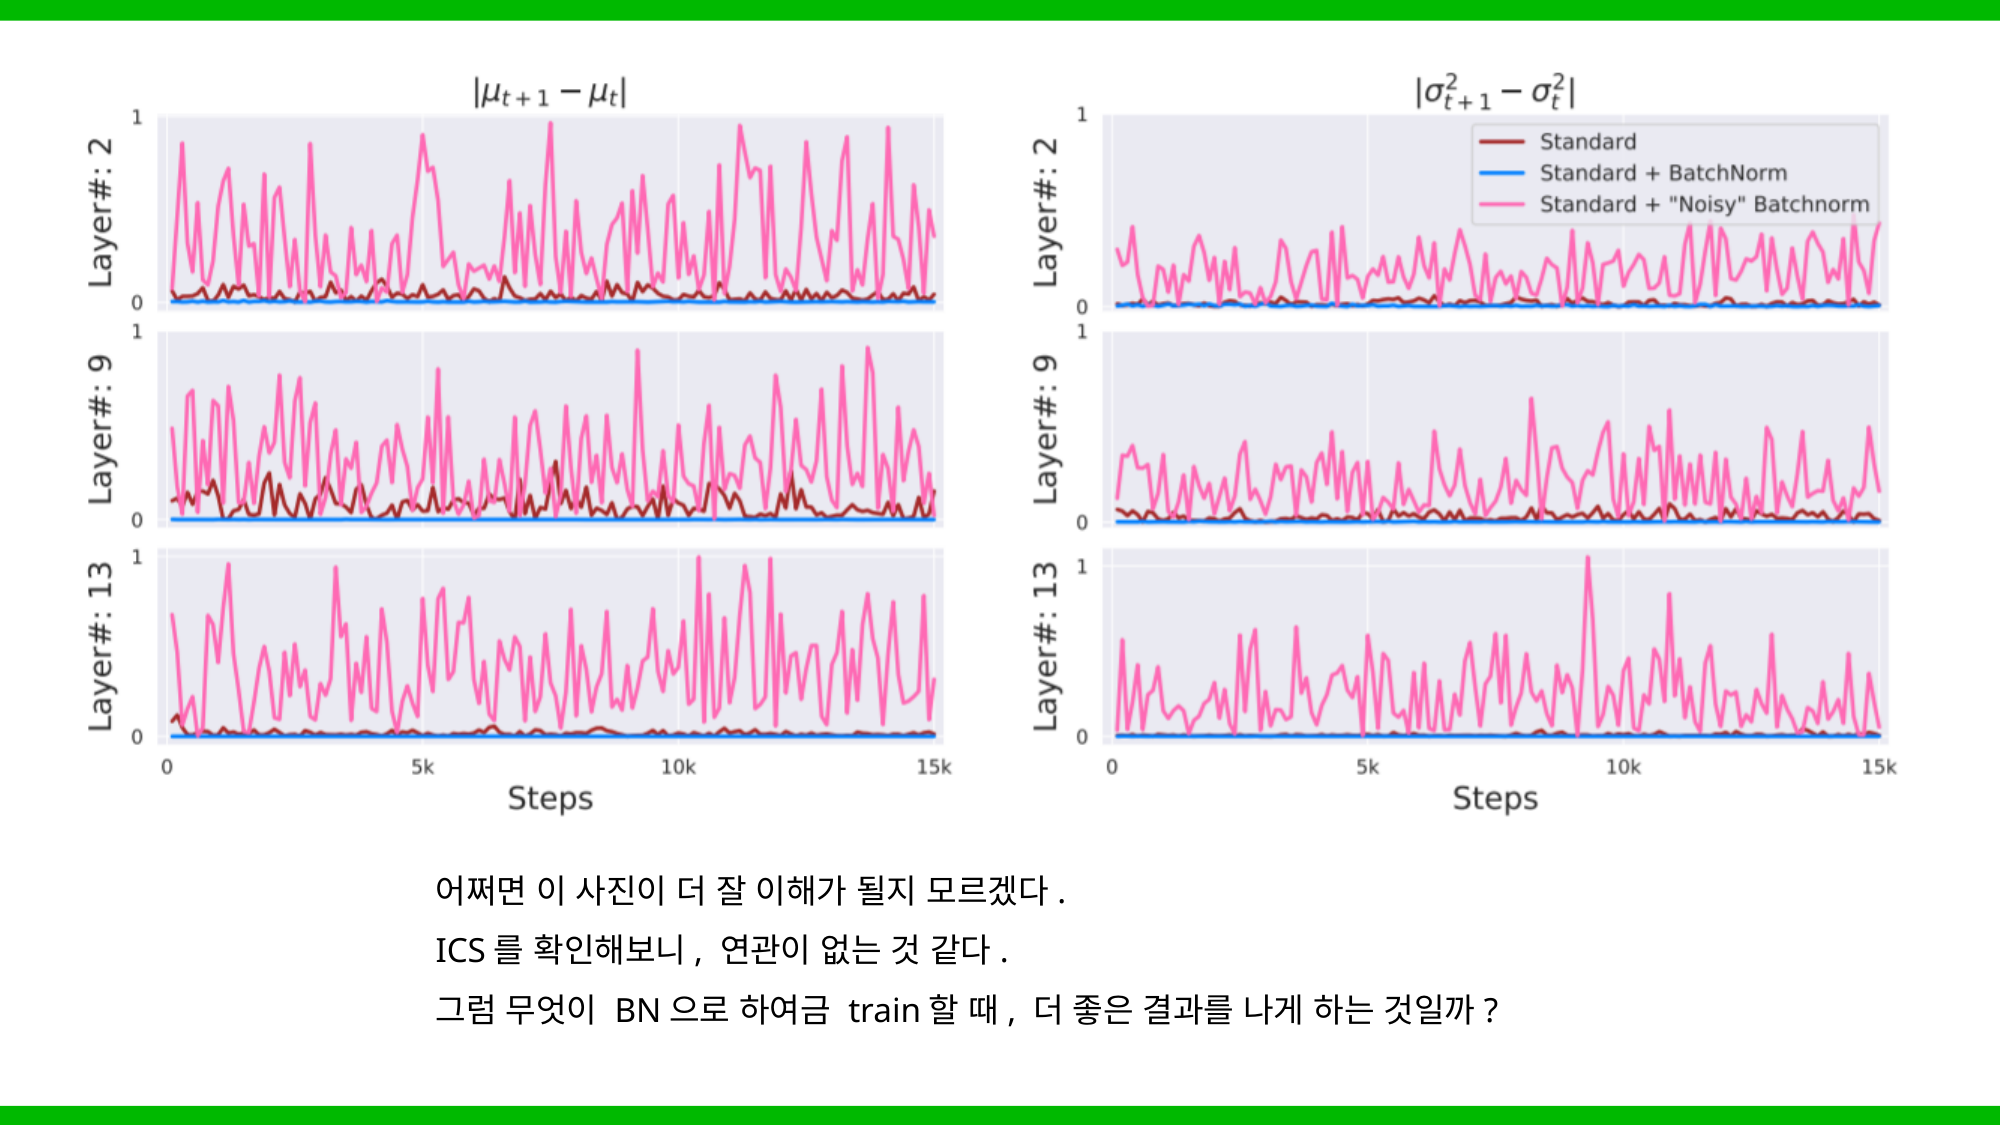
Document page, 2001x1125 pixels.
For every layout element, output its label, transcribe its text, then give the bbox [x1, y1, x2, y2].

text_box 어쩌면 이 사진이 더 잘 이해가 될지 모르겠다. ICS를 확인해보니, 연관이 없는 것 같다. 그럼 무엇이 BN으로 하여금 train할 때, 더 좋은 결과를 나게 하는 것일까? [420, 842, 1769, 1037]
picture [33, 37, 1967, 823]
